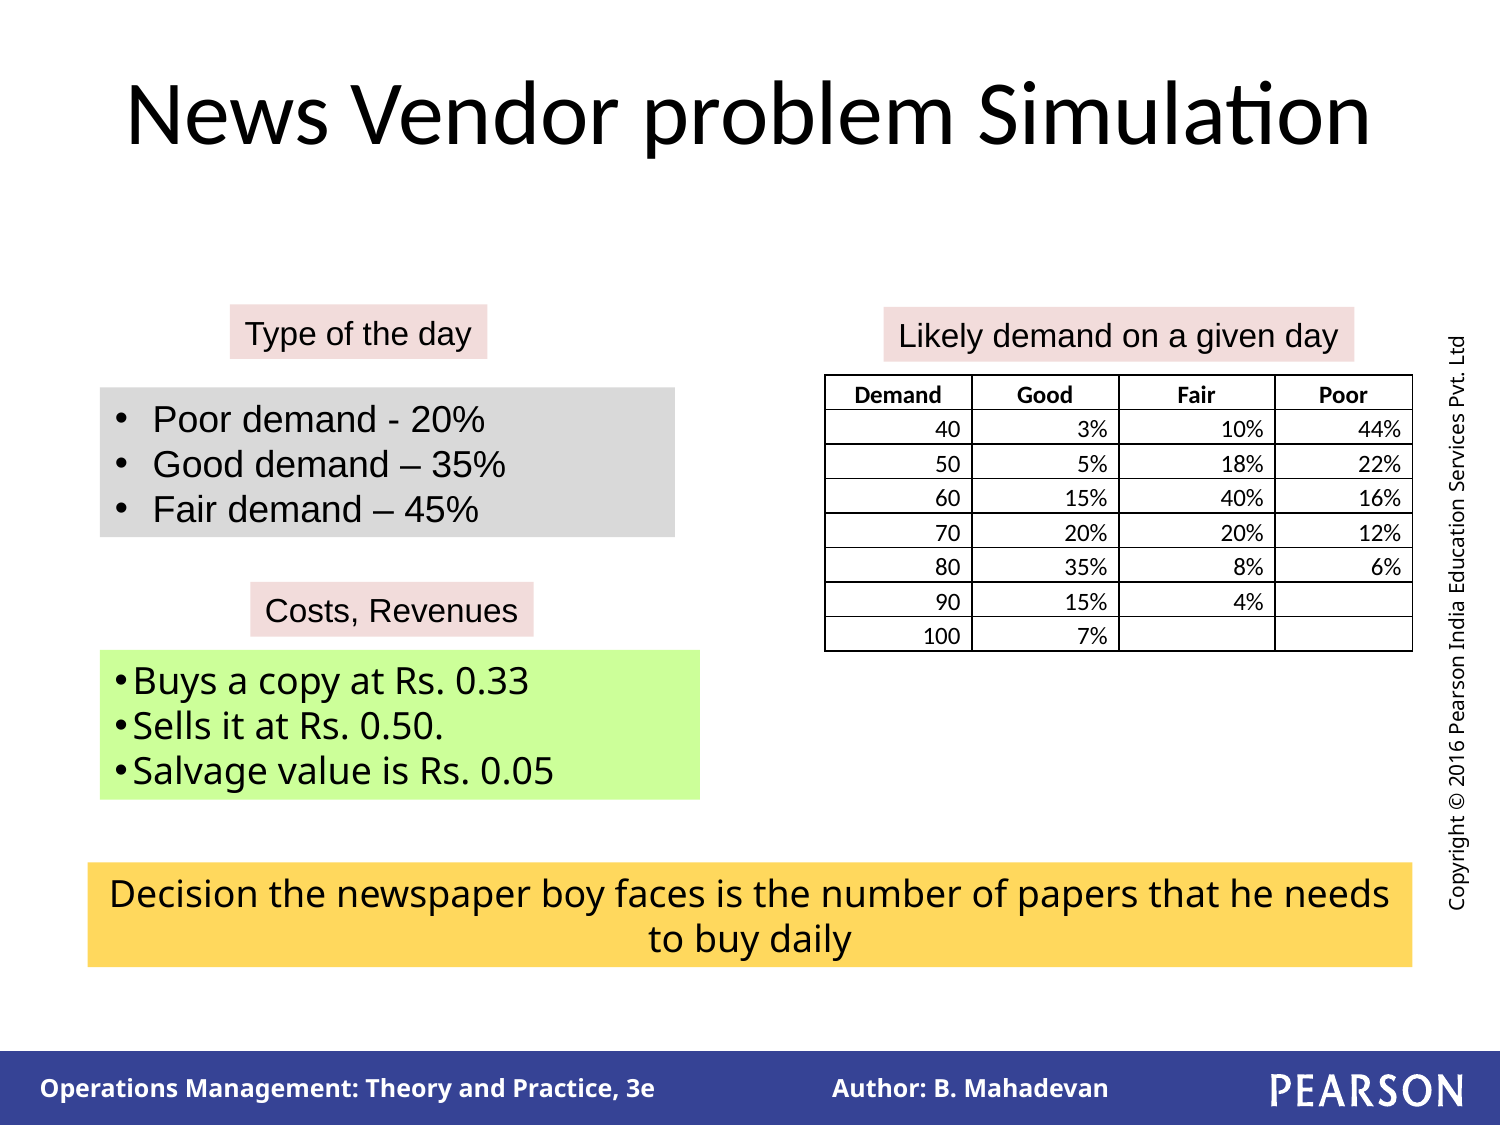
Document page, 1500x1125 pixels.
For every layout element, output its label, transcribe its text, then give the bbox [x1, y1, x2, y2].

table_cell 90 [826, 583, 971, 616]
table_cell 40% [1120, 479, 1274, 512]
text_box Decision the newspaper boy faces is the number of papers that he needs to buy daily [87, 862, 1413, 968]
text_box Likely demand on a given day [883, 306, 1355, 362]
table_cell 15% [973, 583, 1118, 616]
table_cell 5% [973, 445, 1118, 478]
table_cell [1276, 617, 1412, 650]
table_cell 35% [973, 548, 1118, 581]
table_cell 7% [973, 617, 1118, 650]
text_box Type of the day [229, 304, 488, 359]
table_cell 20% [973, 514, 1118, 547]
text_box Poor demand - 20% Good demand – 35% Fair demand – 45% [99, 387, 675, 538]
table_cell 8% [1120, 548, 1274, 581]
table_cell 16% [1276, 479, 1412, 512]
table_cell 40 [826, 410, 971, 443]
table_cell 50 [826, 445, 971, 478]
table_cell 20% [1120, 514, 1274, 547]
table_cell 12% [1276, 514, 1412, 547]
table_cell 3% [973, 410, 1118, 443]
table_cell 60 [826, 479, 971, 512]
text_box Buys a copy at Rs. 0.33 Sells it at Rs. 0.50. Salvage value is Rs. 0.05 [99, 649, 700, 800]
table_cell 44% [1276, 410, 1412, 443]
text_box Costs, Revenues [250, 581, 534, 637]
table_cell 100 [826, 617, 971, 650]
table_cell [1120, 617, 1274, 650]
table_header Poor [1276, 376, 1412, 409]
table_cell [1276, 583, 1412, 616]
title News Vendor problem Simulation [75, 45, 1425, 233]
table_cell 18% [1120, 445, 1274, 478]
table_cell 22% [1276, 445, 1412, 478]
table_cell 4% [1120, 583, 1274, 616]
table_header Good [973, 376, 1118, 409]
table_cell 6% [1276, 548, 1412, 581]
table_cell 80 [826, 548, 971, 581]
table_header Fair [1120, 376, 1274, 409]
table_cell 70 [826, 514, 971, 547]
table_header Demand [826, 376, 971, 409]
table_cell 15% [973, 479, 1118, 512]
table_cell 10% [1120, 410, 1274, 443]
